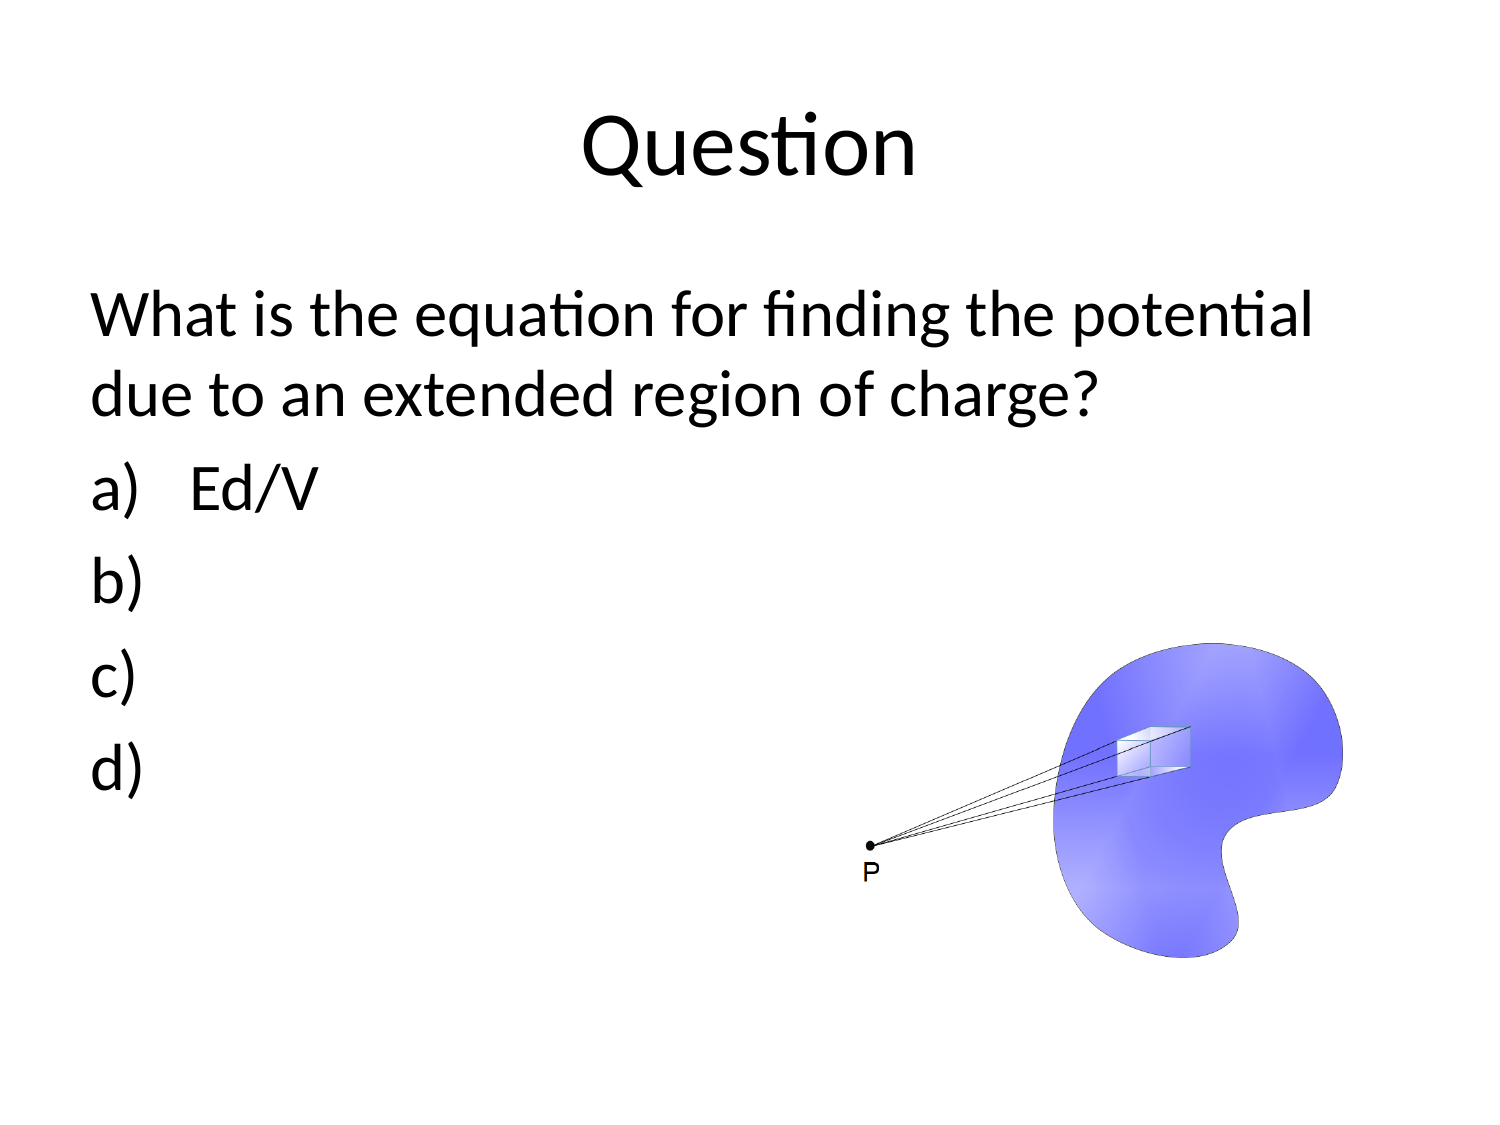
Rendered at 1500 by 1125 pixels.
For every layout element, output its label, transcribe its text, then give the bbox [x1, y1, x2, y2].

picture [863, 642, 1343, 958]
title Question [75, 45, 1425, 233]
